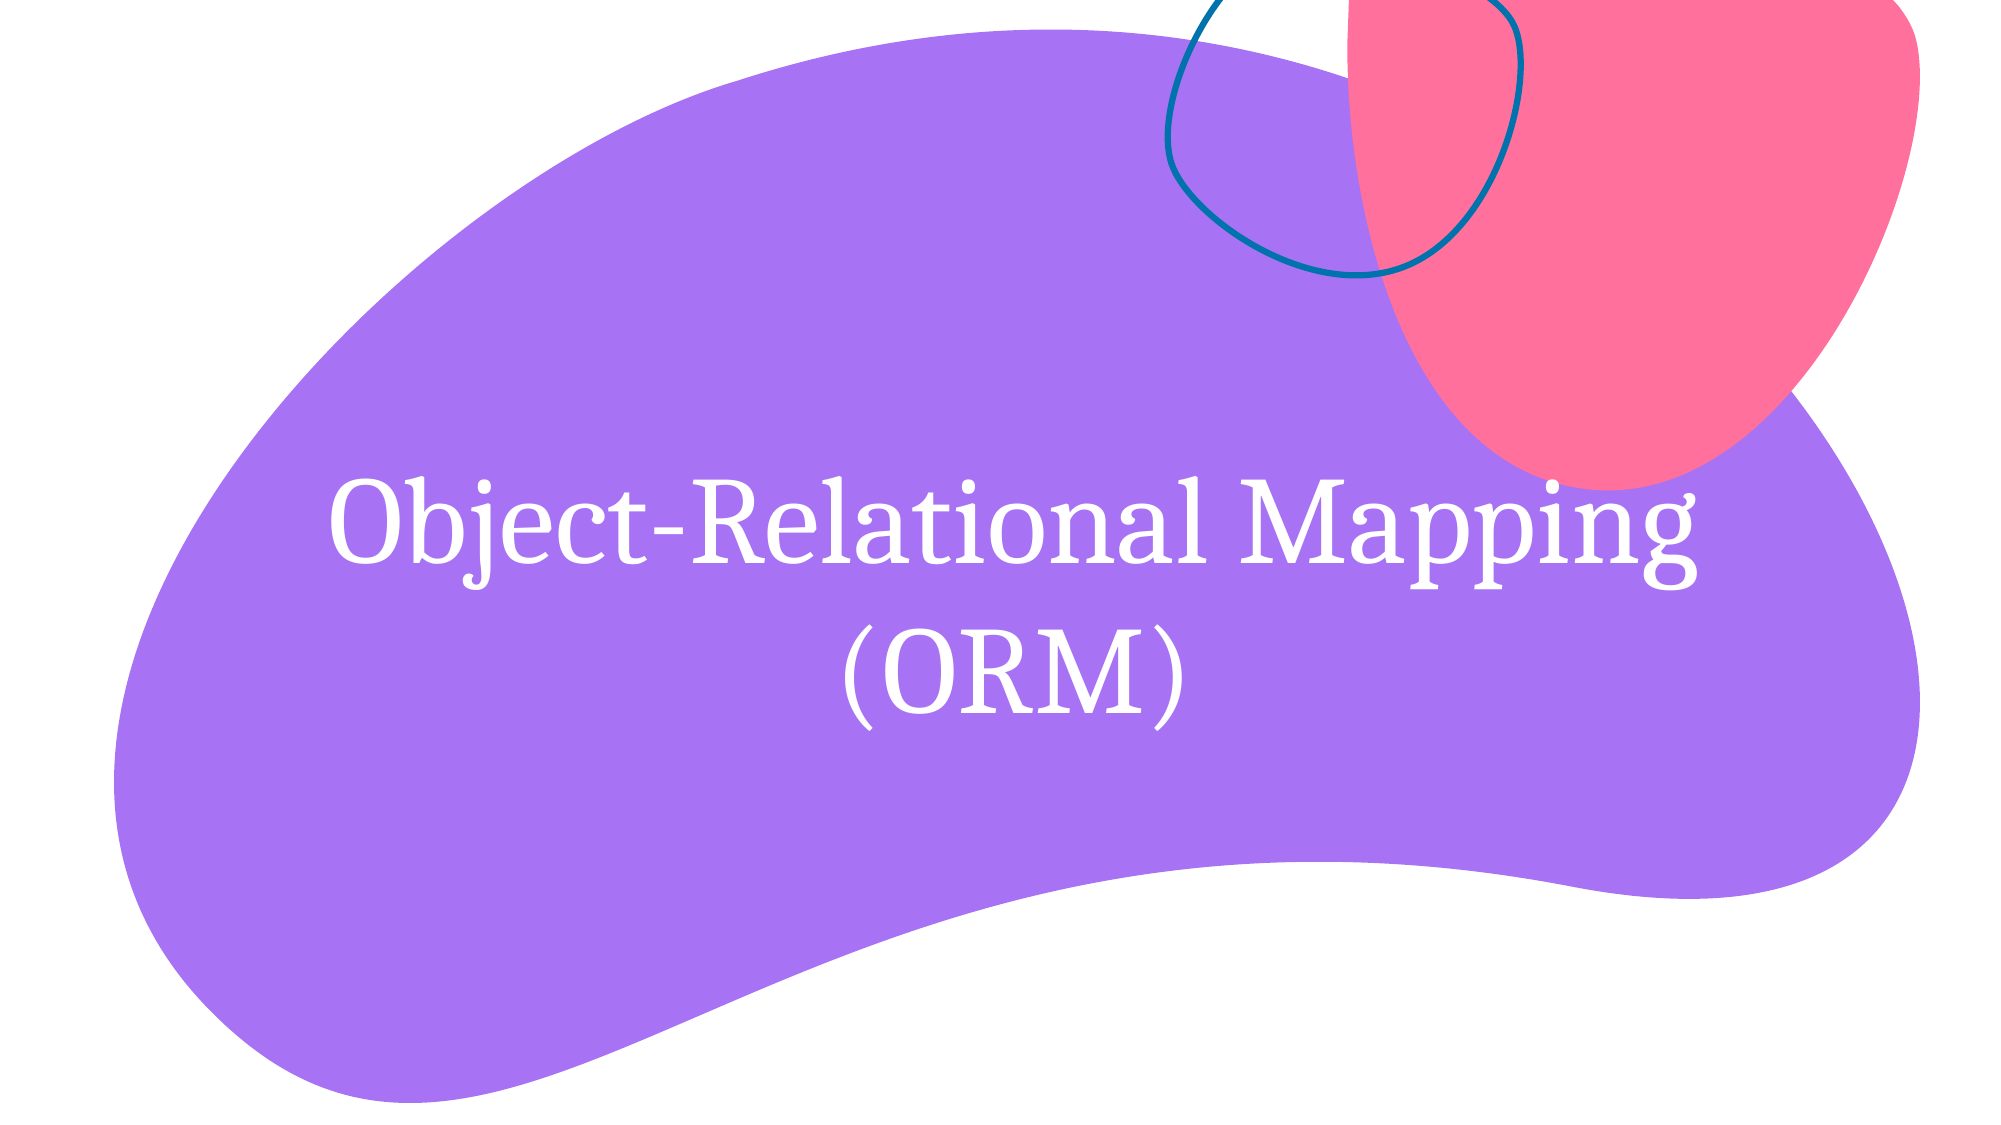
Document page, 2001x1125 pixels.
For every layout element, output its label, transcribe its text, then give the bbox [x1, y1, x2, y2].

title Object-Relational Mapping (ORM) [254, 430, 1774, 755]
